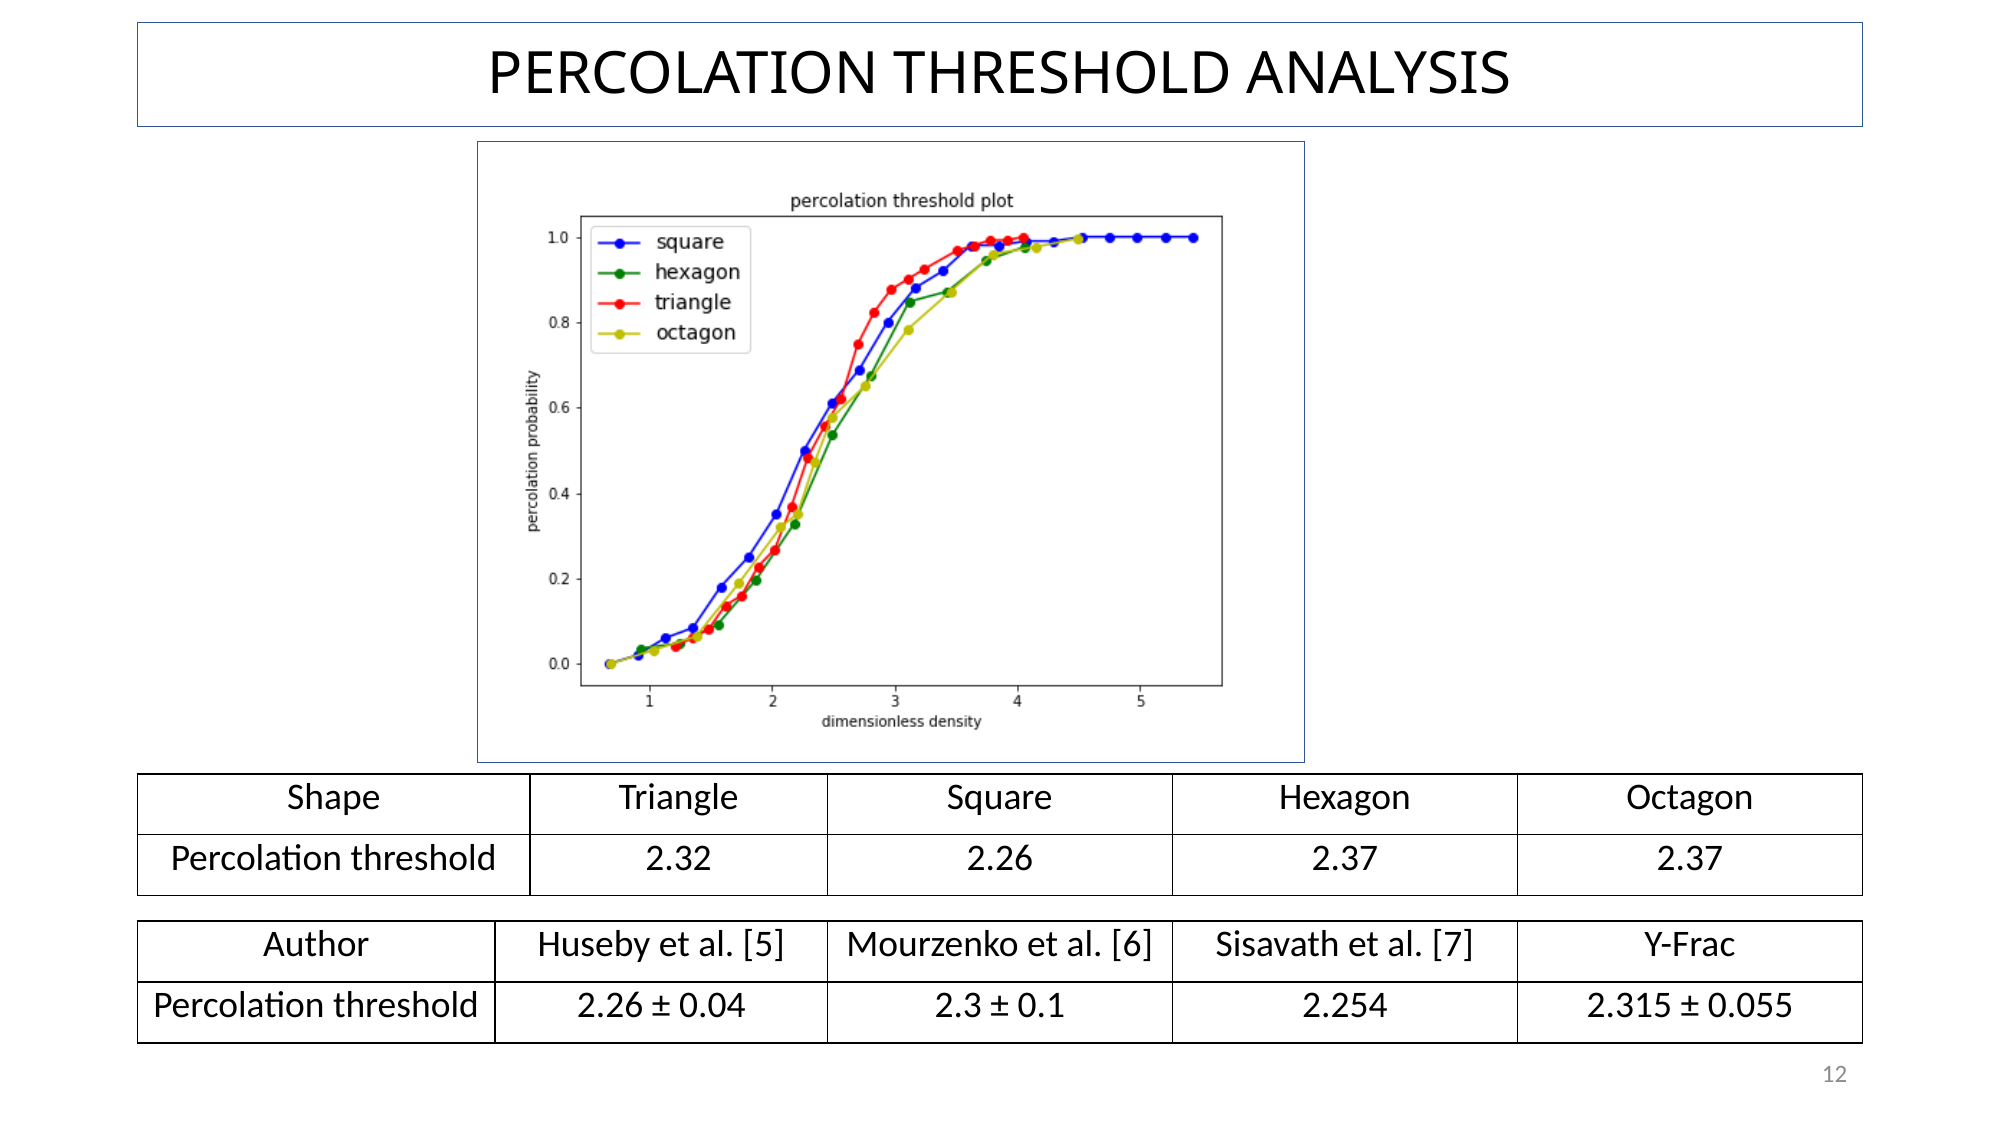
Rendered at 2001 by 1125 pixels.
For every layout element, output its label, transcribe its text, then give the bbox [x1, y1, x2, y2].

title PERCOLATION THRESHOLD ANALYSIS [137, 22, 1863, 127]
table_cell 2.254 [1173, 983, 1517, 1042]
picture [476, 141, 1305, 763]
table_header Octagon [1518, 775, 1862, 834]
table_cell Percolation threshold [138, 983, 494, 1042]
table_header Y-Frac [1518, 922, 1862, 981]
table_cell 2.37 [1173, 835, 1517, 895]
table_header Huseby et al. [5] [496, 922, 827, 981]
table_cell 2.26 ± 0.04 [496, 983, 827, 1042]
table_cell 2.37 [1518, 835, 1862, 895]
table_header Hexagon [1173, 775, 1517, 834]
table_cell 2.26 [828, 835, 1172, 895]
table_header Triangle [531, 775, 827, 834]
table_cell Percolation threshold [138, 835, 529, 895]
table_header Shape [138, 775, 529, 834]
table_cell 2.315 ± 0.055 [1518, 983, 1862, 1042]
table_cell 2.3 ± 0.1 [828, 983, 1172, 1042]
table_cell 2.32 [531, 835, 827, 895]
slide_number 12 [1412, 1044, 1863, 1103]
table_header Mourzenko et al. [6] [828, 922, 1172, 981]
table_header Sisavath et al. [7] [1173, 922, 1517, 981]
table_header Author [138, 922, 494, 981]
table_header Square [828, 775, 1172, 834]
